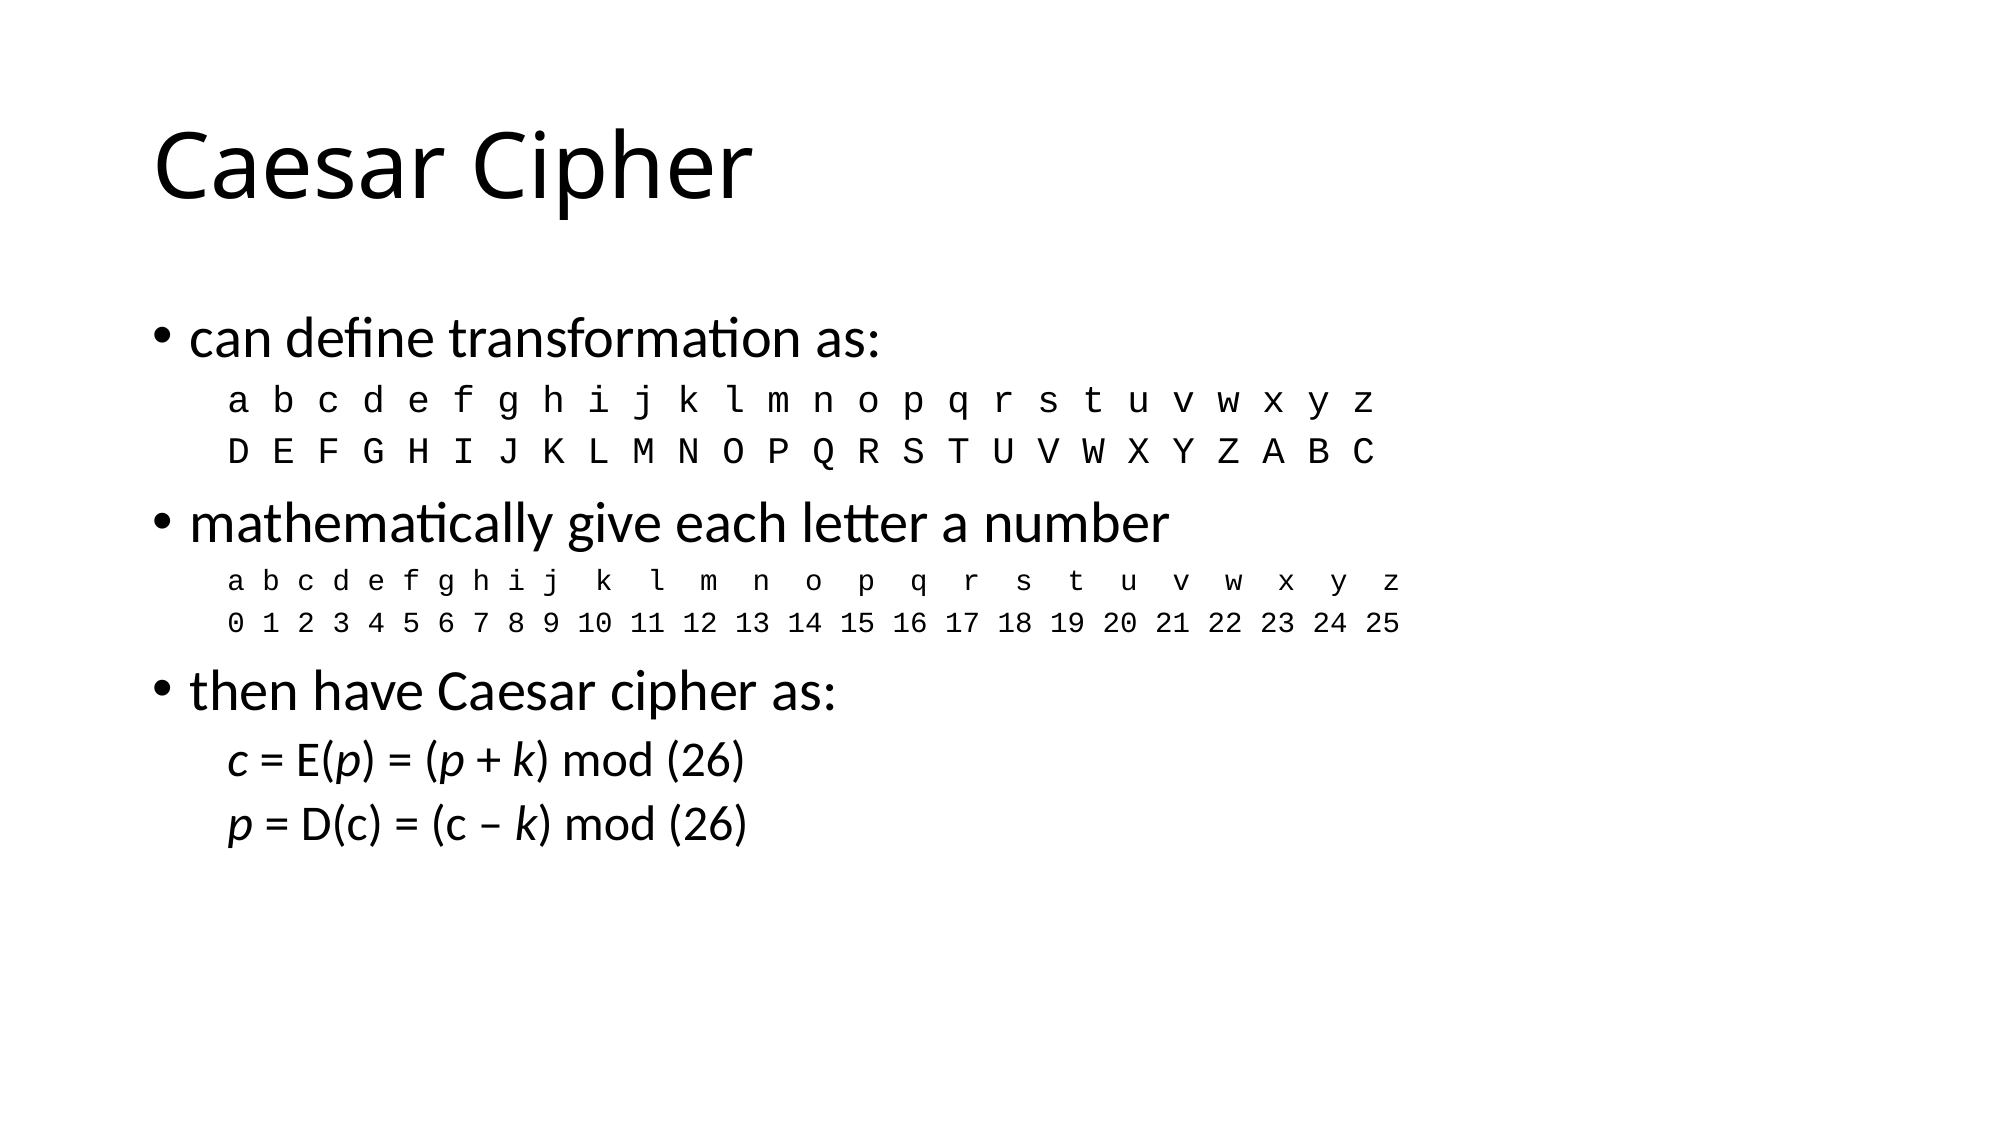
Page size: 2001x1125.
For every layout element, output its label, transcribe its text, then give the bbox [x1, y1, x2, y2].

title Caesar Cipher [137, 59, 1863, 278]
list can define transformation as: a b c d e f g h i j k l m n o p q r s t u v w x y z D E F G H I J K L M N O P Q R S T U V W X Y Z A B C mathematically give each letter a number a b c d e f g h i j k l m n o p q r s t u v w x y z 0 1 2 3 4 5 6 7 8 9 10 11 12 13 14 15 16 17 18 19 20 21 22 23 24 25 then have Caesar cipher as: c = E(p) = (p + k) mod (26) p = D(c) = (c – k) mod (26) [137, 299, 1863, 1014]
